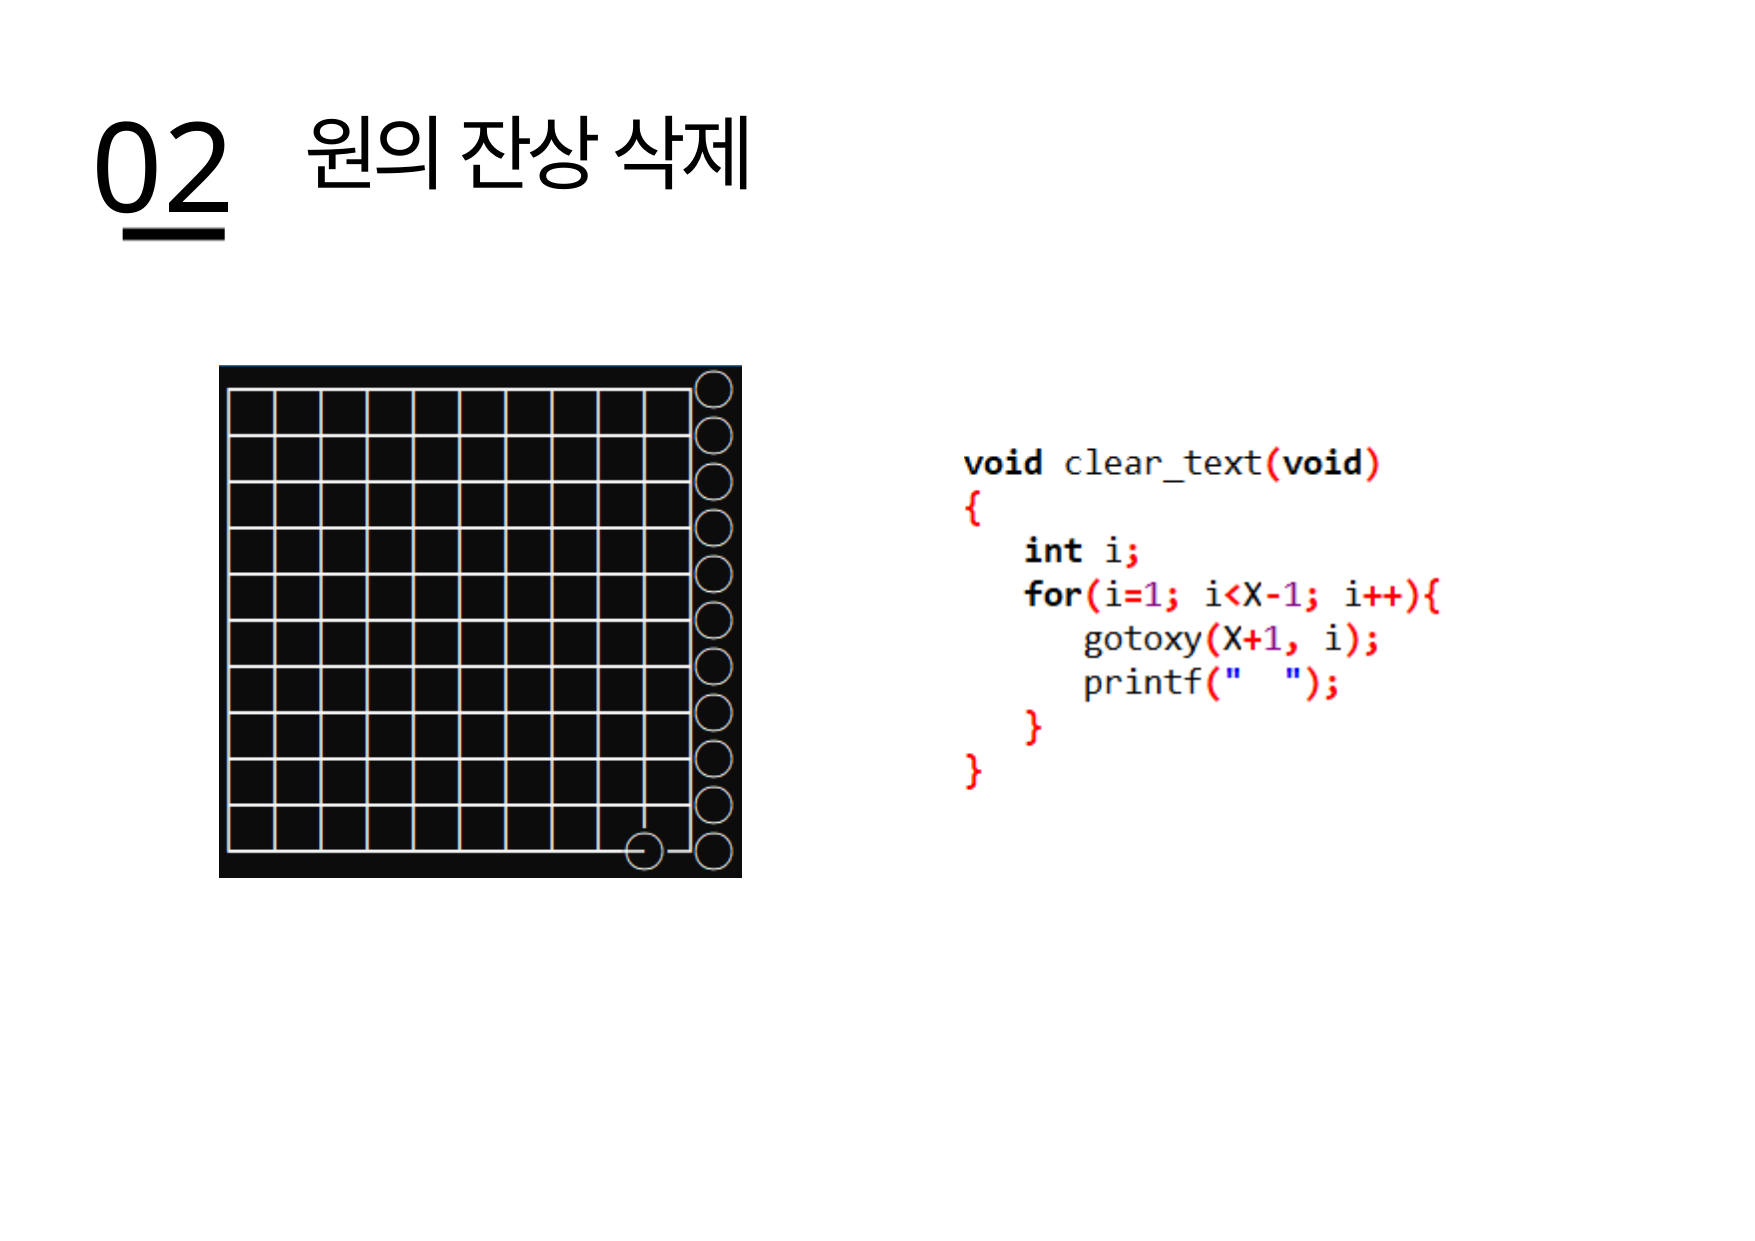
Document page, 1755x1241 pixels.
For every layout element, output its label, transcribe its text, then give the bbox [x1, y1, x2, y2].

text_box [121, 210, 225, 258]
picture [218, 364, 742, 878]
text_box 02 [0, 79, 250, 245]
text_box 원의 잔상 삭제 [289, 95, 1061, 208]
picture [964, 445, 1501, 798]
